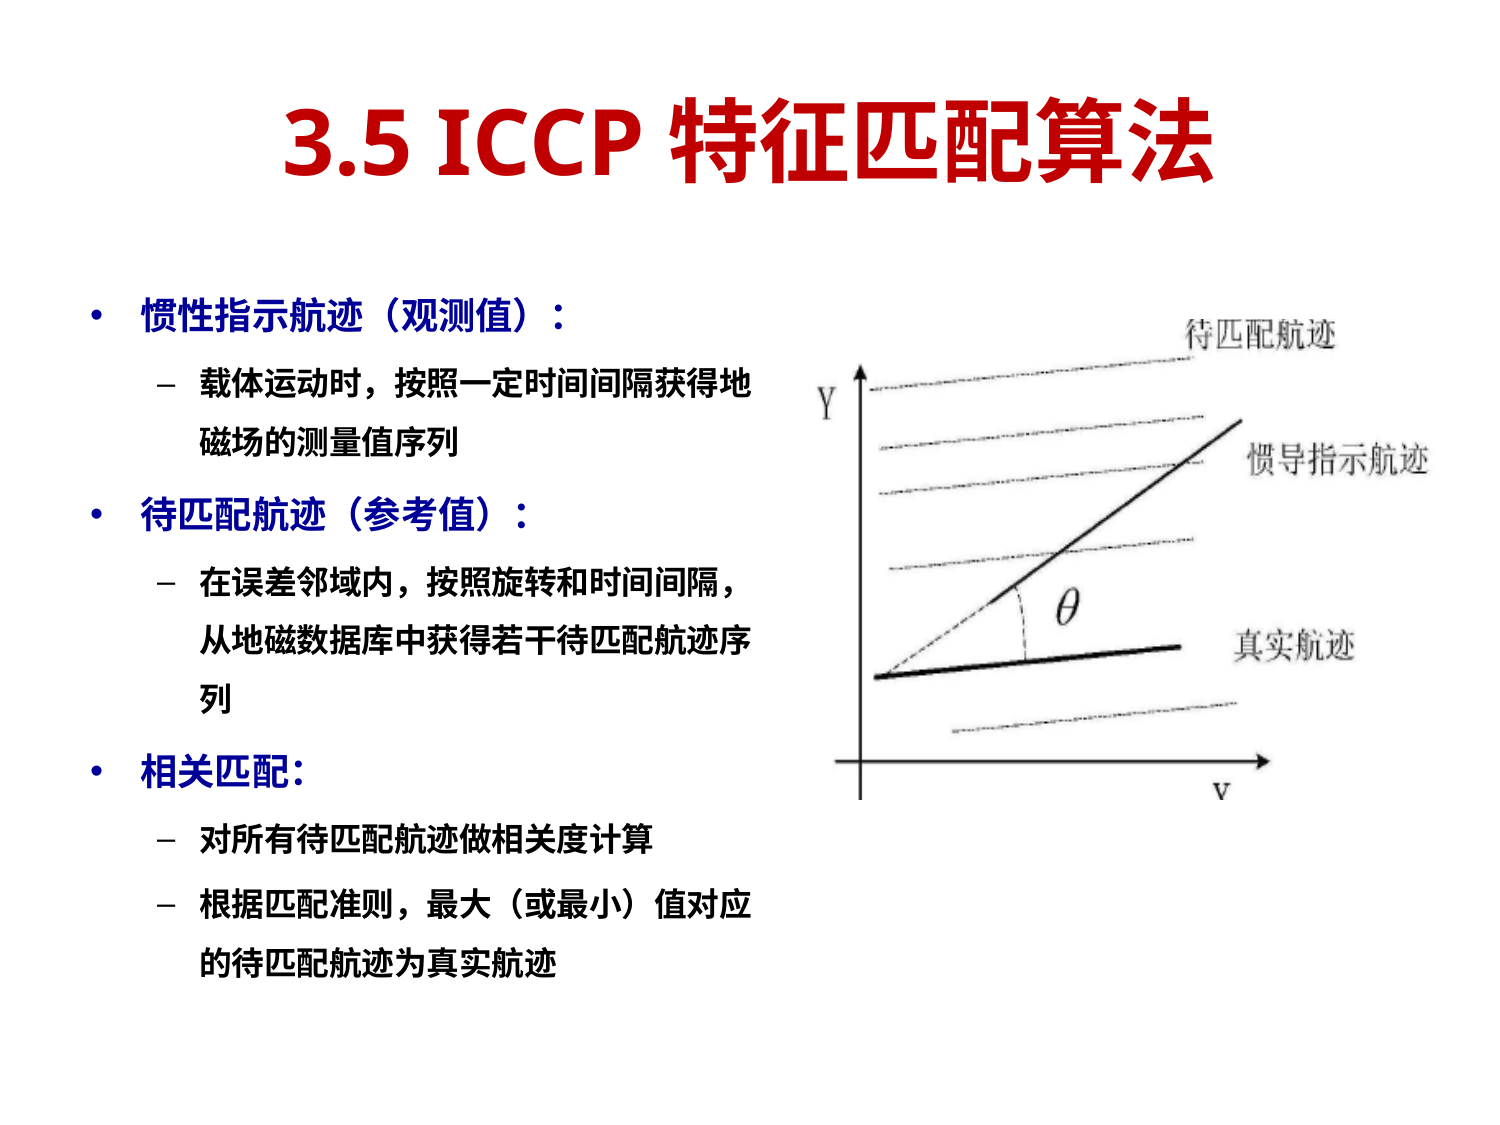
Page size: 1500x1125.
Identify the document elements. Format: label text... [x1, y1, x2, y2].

picture [785, 318, 1440, 800]
title 3.5 ICCP特征匹配算法 [75, 45, 1425, 233]
list 惯性指示航迹（观测值）： 载体运动时，按照一定时间间隔获得地磁场的测量值序列 待匹配航迹（参考值）： 在误差邻域内，按照旋转和时间间隔，从地磁数据库中获得若干待匹配航迹序列 相关匹配： 对所有待匹配航迹做相关度计算 根据匹配准则，最大（或最小）值对应的待匹配航迹为真实航迹 [75, 262, 774, 1005]
